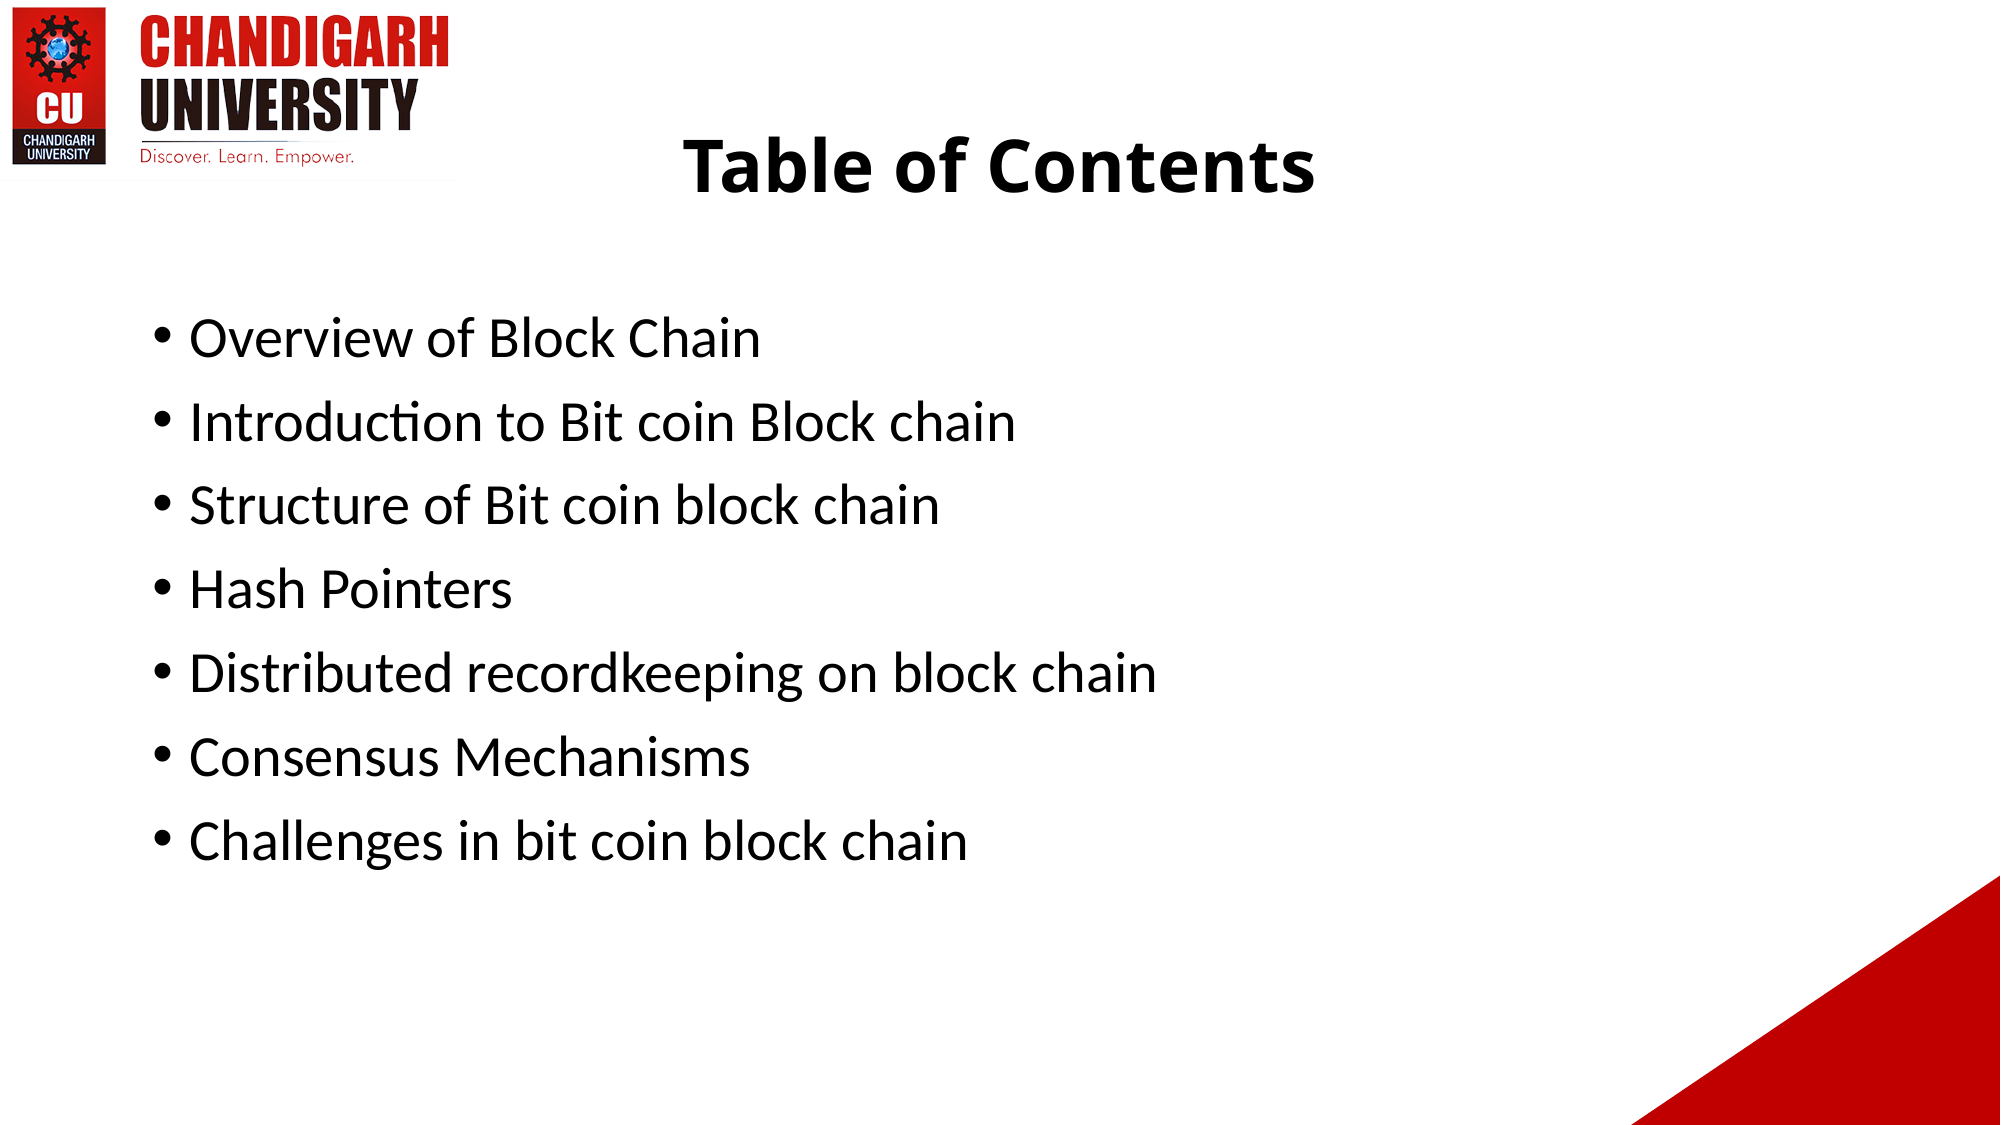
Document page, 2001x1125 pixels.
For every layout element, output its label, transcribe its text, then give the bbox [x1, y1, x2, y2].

list Overview of Block Chain Introduction to Bit coin Block chain Structure of Bit coin block chain Hash Pointers Distributed recordkeeping on block chain Consensus Mechanisms Challenges in bit coin block chain [137, 299, 1863, 1014]
title Table of Contents [137, 59, 1863, 278]
picture [0, 0, 458, 183]
text_box [1629, 874, 2000, 1125]
